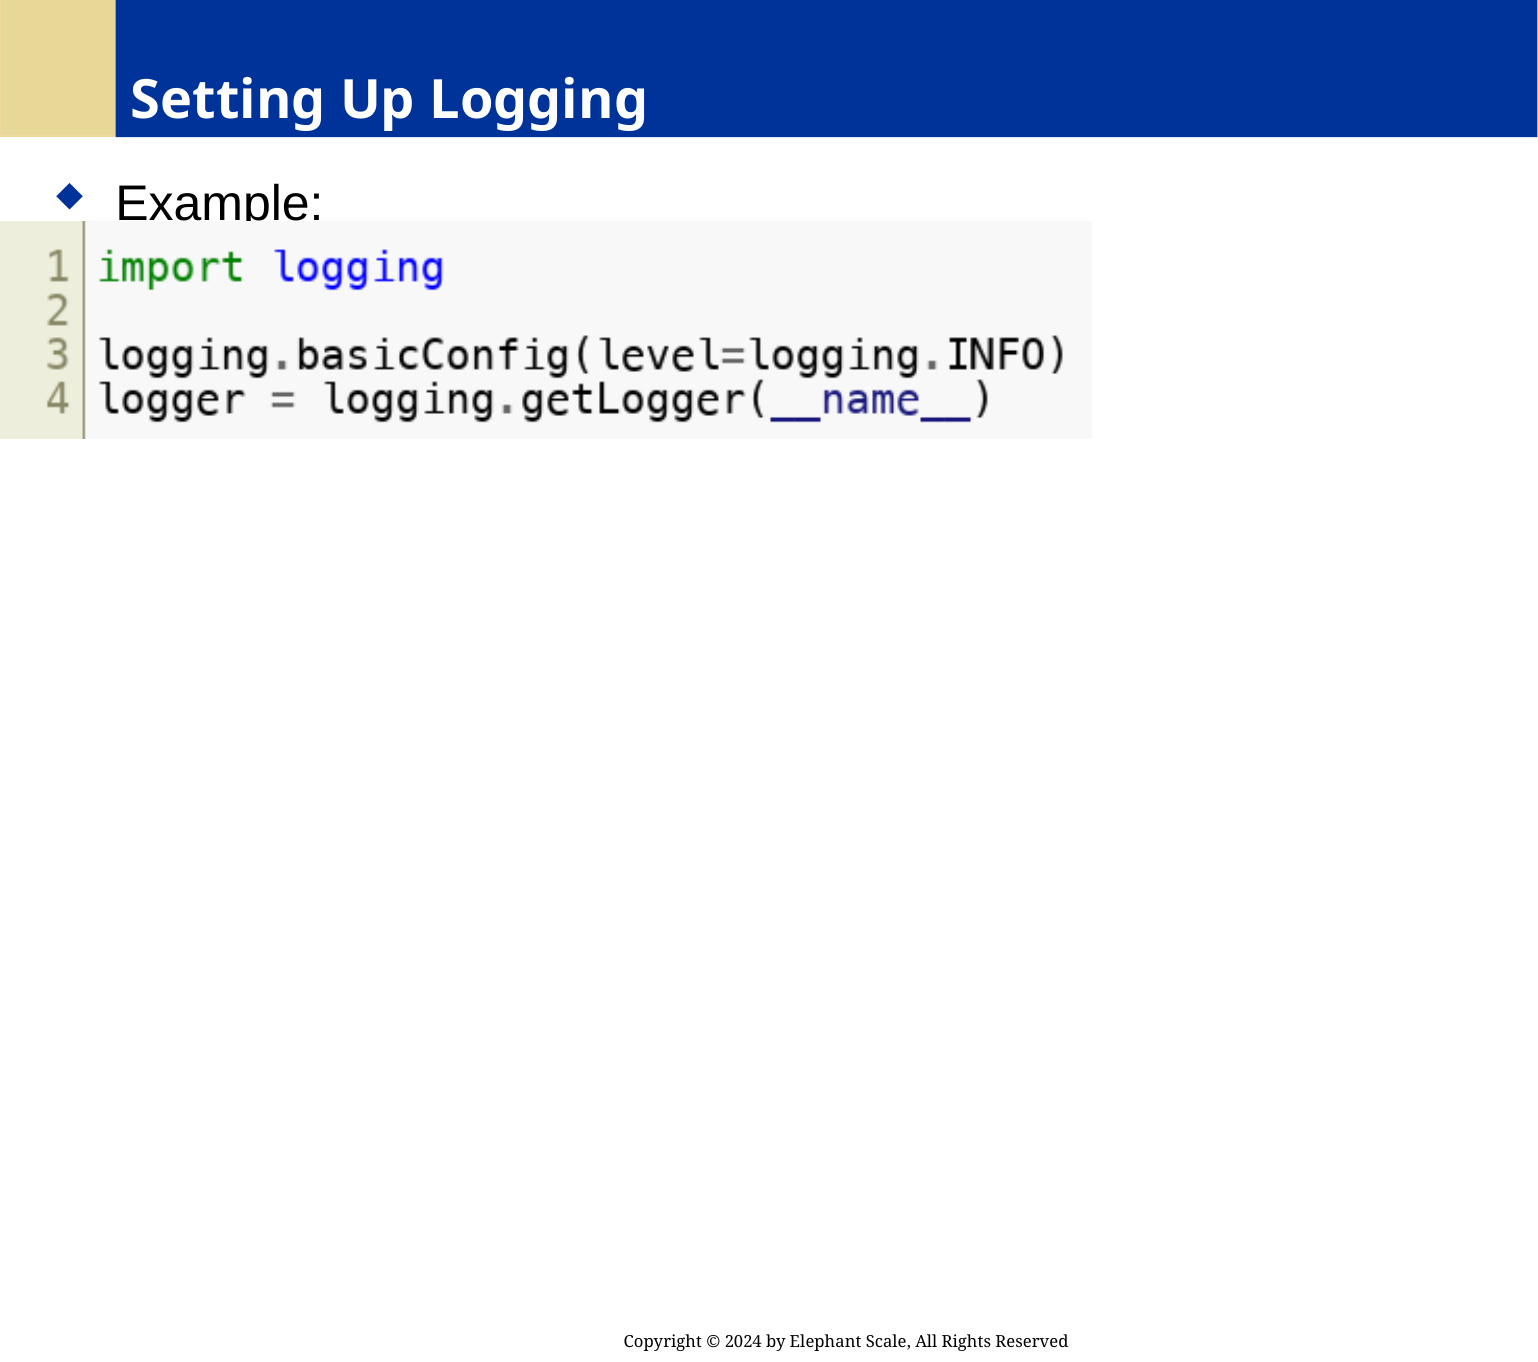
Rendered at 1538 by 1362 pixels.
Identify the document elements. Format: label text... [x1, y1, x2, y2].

text_box Copyright © 2024 by Elephant Scale, All Rights Reserved [608, 1322, 1085, 1358]
picture [0, 0, 115, 137]
picture [0, 221, 1092, 439]
list Example: [38, 162, 1500, 1284]
title Setting Up Logging [115, 0, 1538, 138]
